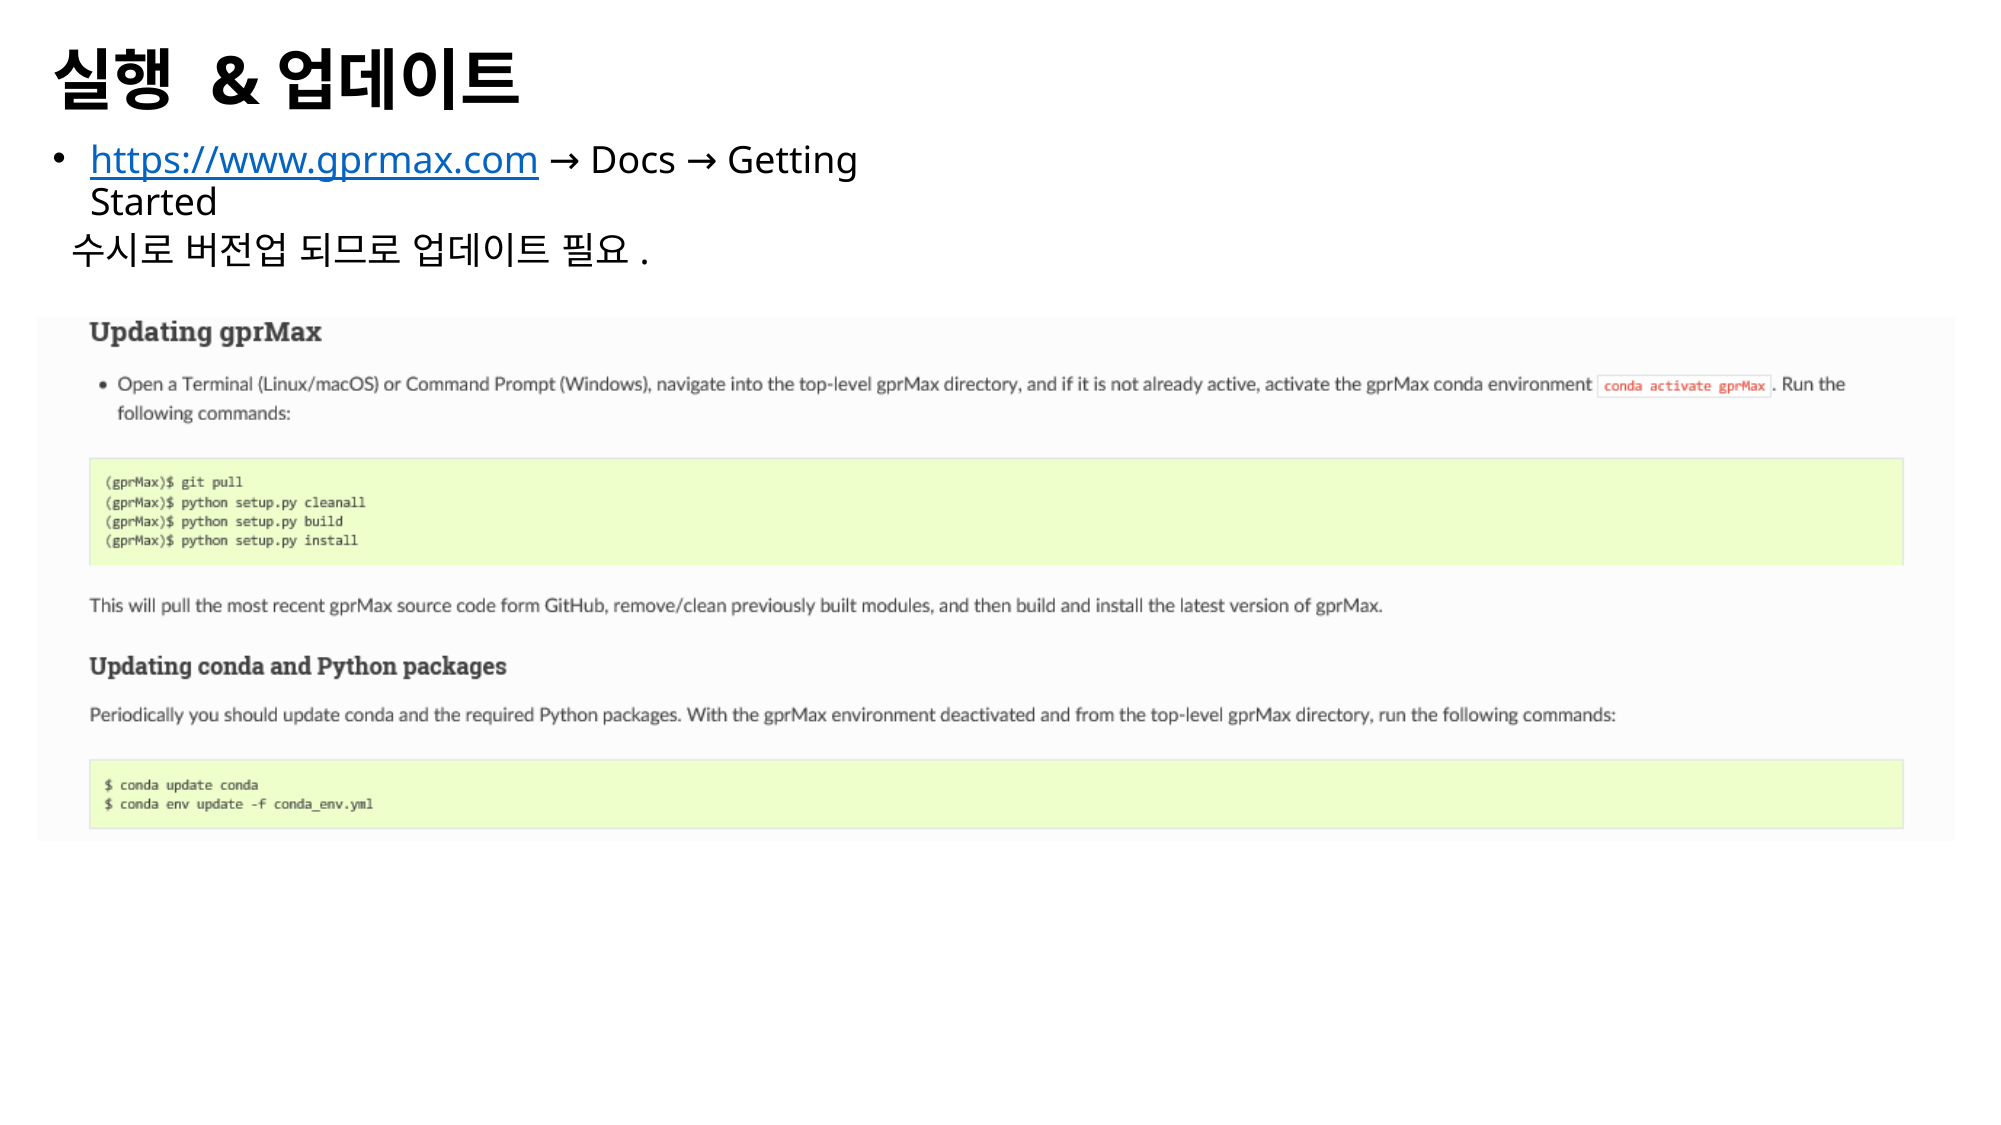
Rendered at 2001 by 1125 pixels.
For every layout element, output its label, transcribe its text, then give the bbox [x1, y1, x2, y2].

picture [37, 318, 1955, 841]
list https://www.gprmax.com → Docs → Getting Started [37, 129, 1006, 318]
title 실행 &업데이트 [37, 35, 1863, 130]
text_box 수시로 버전업 되므로 업데이트 필요. [56, 224, 1863, 280]
